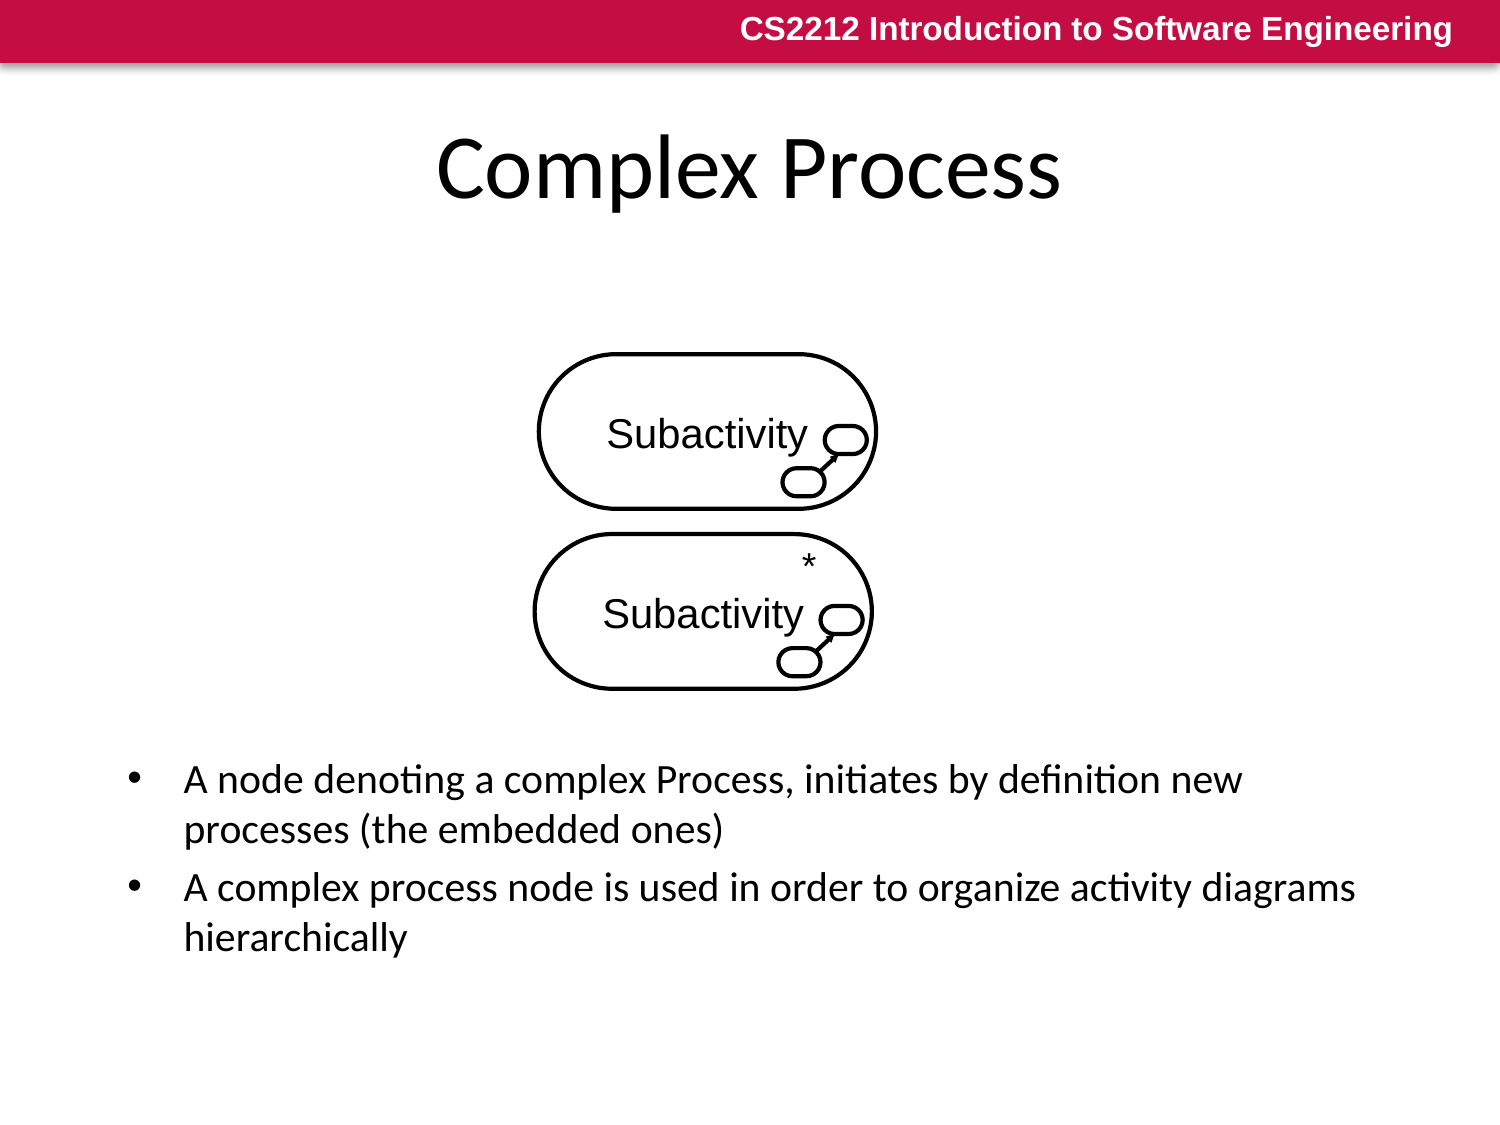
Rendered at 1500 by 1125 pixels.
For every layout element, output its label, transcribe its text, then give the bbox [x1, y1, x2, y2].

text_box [534, 533, 873, 689]
title Complex Process [112, 99, 1388, 288]
picture [0, 0, 1500, 63]
list A node denoting a complex Process, initiates by definition new processes (the embedded ones) A complex process node is used in order to organize activity diagrams hierarchically [112, 744, 1388, 1070]
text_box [538, 353, 877, 510]
